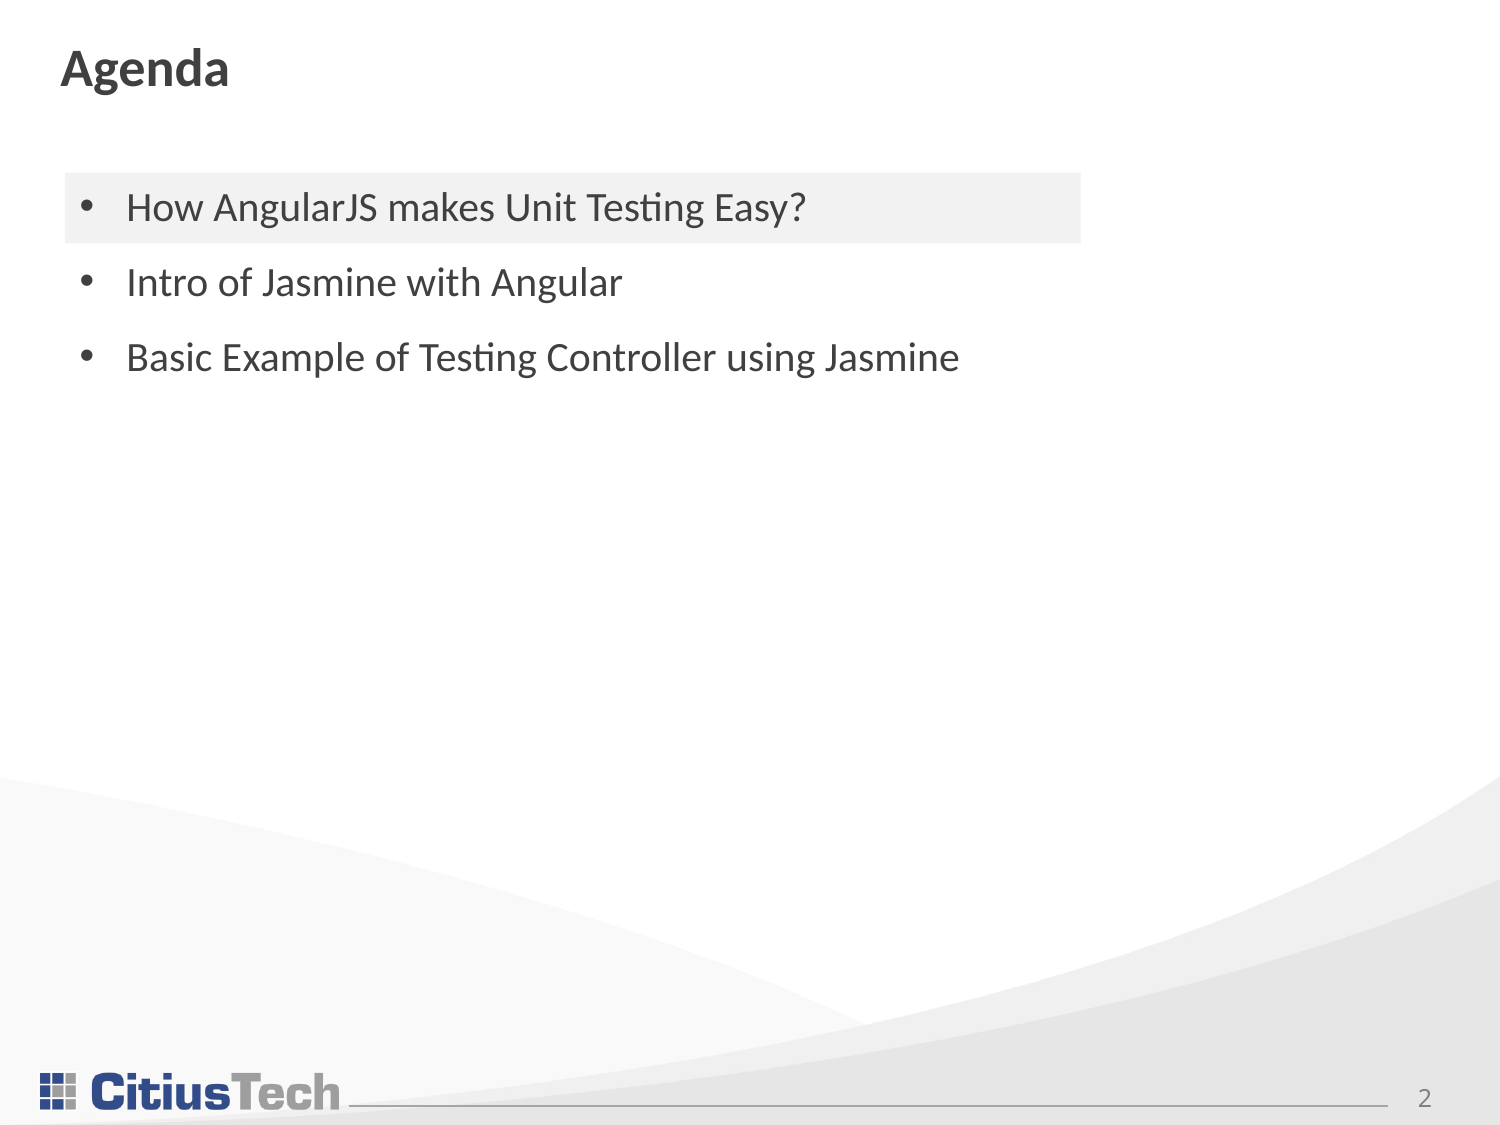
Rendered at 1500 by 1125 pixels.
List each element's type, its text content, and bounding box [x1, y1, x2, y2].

text_box How AngularJS makes Unit Testing Easy? Intro of Jasmine with Angular Basic Example of Testing Controller using Jasmine [64, 172, 1081, 388]
picture [0, 0, 1500, 1125]
title Agenda [45, 17, 1425, 113]
